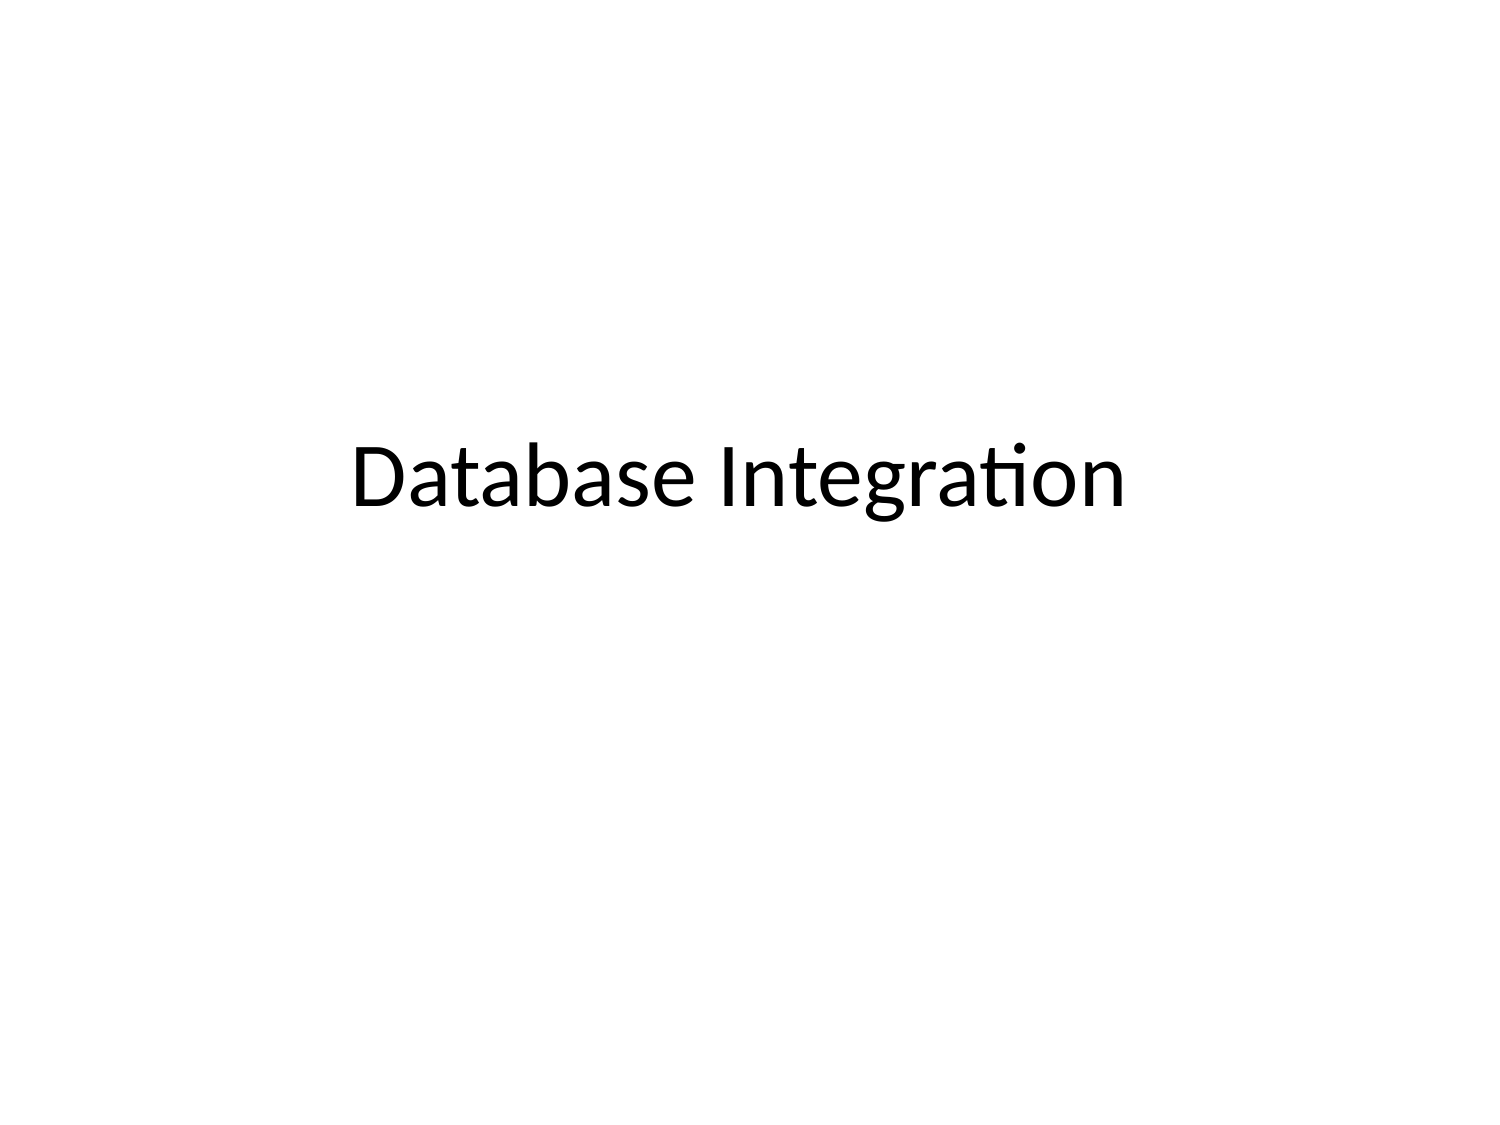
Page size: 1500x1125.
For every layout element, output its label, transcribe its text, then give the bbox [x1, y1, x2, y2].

title Database Integration [112, 349, 1388, 591]
